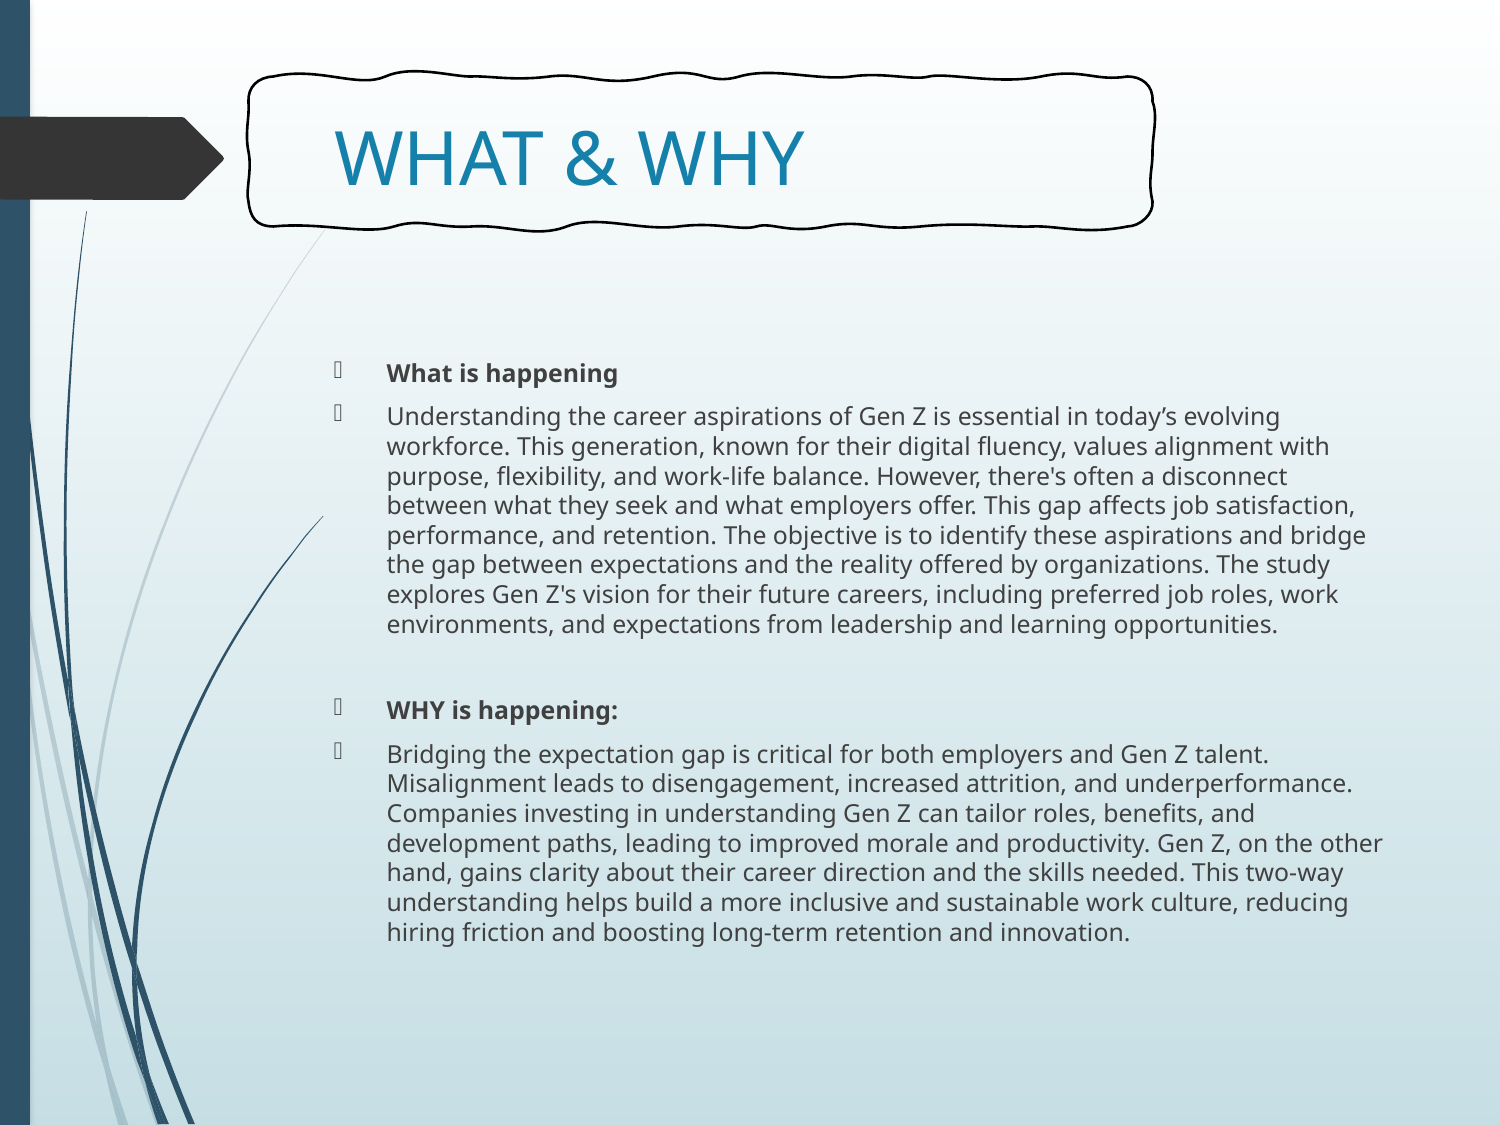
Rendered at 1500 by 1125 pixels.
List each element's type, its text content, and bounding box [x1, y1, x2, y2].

text_box [245, 69, 1157, 233]
list What is happening Understanding the career aspirations of Gen Z is essential in today’s evolving workforce. This generation, known for their digital fluency, values alignment with purpose, flexibility, and work-life balance. However, there's often a disconnect between what they seek and what employers offer. This gap affects job satisfaction, performance, and retention. The objective is to identify these aspirations and bridge the gap between expectations and the reality offered by organizations. The study explores Gen Z's vision for their future careers, including preferred job roles, work environments, and expectations from leadership and learning opportunities. WHY is happening: Bridging the expectation gap is critical for both employers and Gen Z talent. Misalignment leads to disengagement, increased attrition, and underperformance. Companies investing in understanding Gen Z can tailor roles, benefits, and development paths, leading to improved morale and productivity. Gen Z, on the other hand, gains clarity about their career direction and the skills needed. This two-way understanding helps build a more inclusive and sustainable work culture, reducing hiring friction and boosting long-term retention and innovation. [318, 350, 1400, 970]
